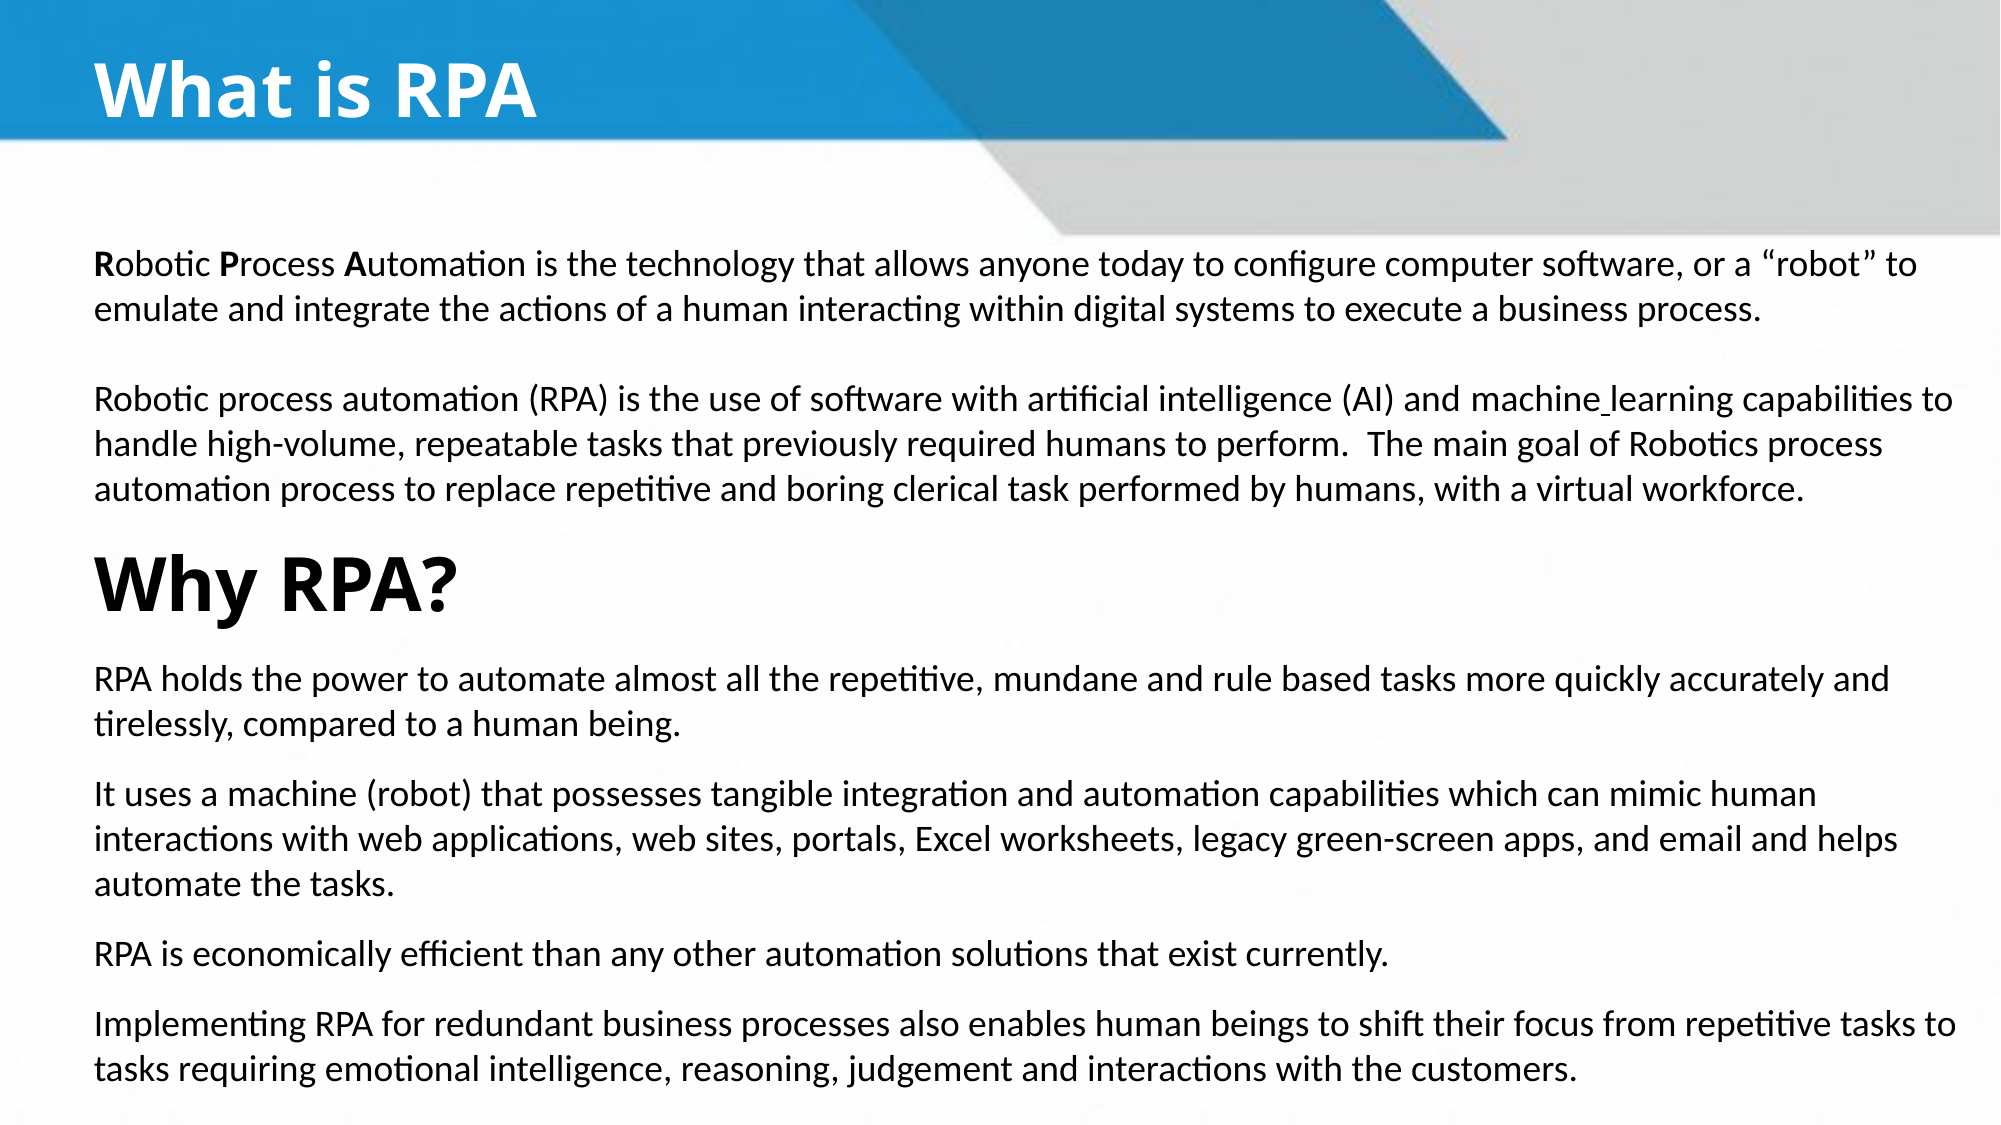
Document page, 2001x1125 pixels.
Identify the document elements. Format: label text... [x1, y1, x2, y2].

title What is RPA [79, 27, 598, 148]
text_box Why RPA? [79, 526, 598, 647]
picture [0, 0, 2001, 1125]
text_box RPA holds the power to automate almost all the repetitive, mundane and rule based tasks more quickly accurately and tirelessly, compared to a human being. It uses a machine (robot) that possesses tangible integration and automation capabilities which can mimic human interactions with web applications, web sites, portals, Excel worksheets, legacy green-screen apps, and email and helps automate the tasks. RPA is economically efficient than any other automation solutions that exist currently. Implementing RPA for redundant business processes also enables human beings to shift their focus from repetitive tasks to tasks requiring emotional intelligence, reasoning, judgement and interactions with the customers. [79, 647, 1976, 1097]
text_box Robotic Process Automation is the technology that allows anyone today to configure computer software, or a “robot” to emulate and integrate the actions of a human interacting within digital systems to execute a business process. Robotic process automation (RPA) is the use of software with artificial intelligence (AI) and machine learning capabilities to handle high-volume, repeatable tasks that previously required humans to perform. The main goal of Robotics process automation process to replace repetitive and boring clerical task performed by humans, with a virtual workforce. [79, 231, 1976, 517]
